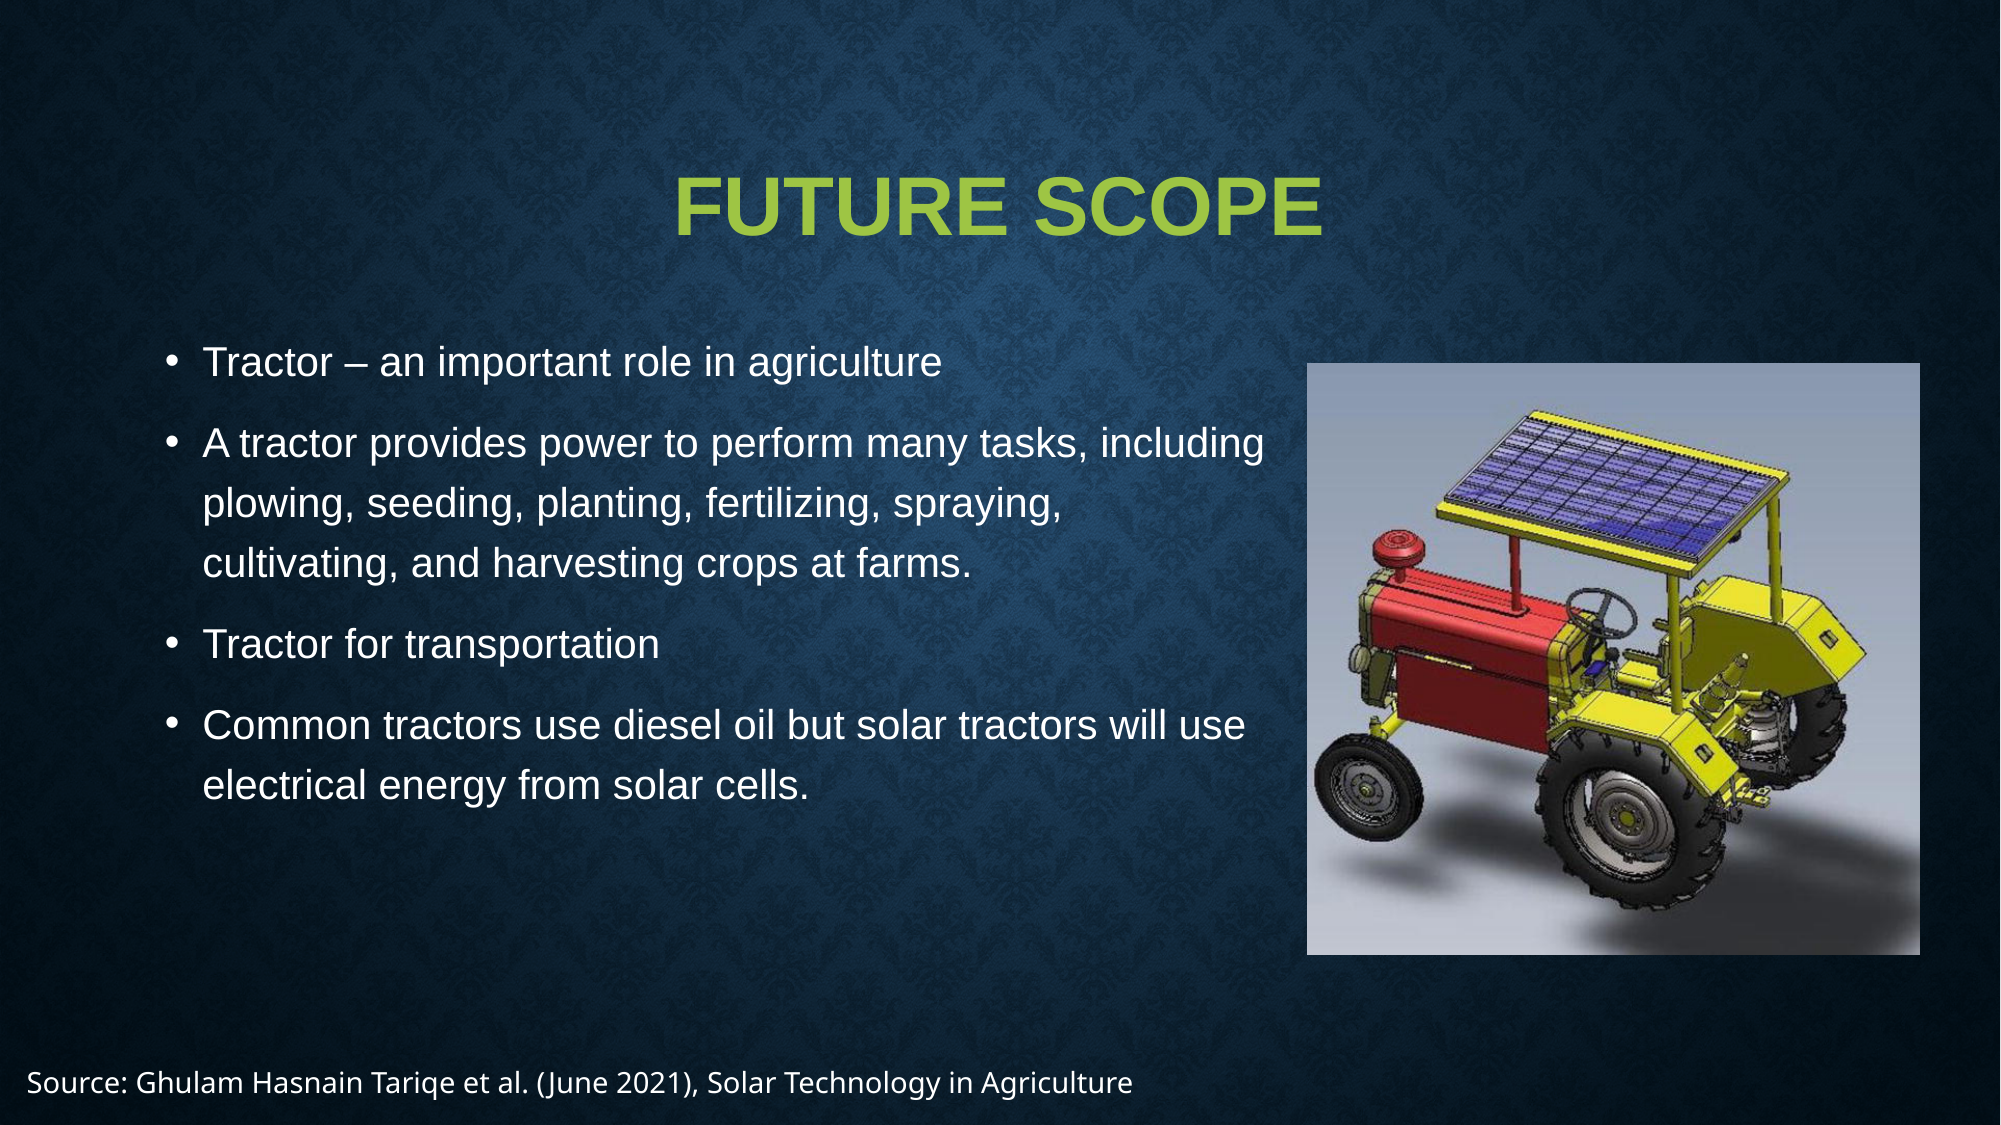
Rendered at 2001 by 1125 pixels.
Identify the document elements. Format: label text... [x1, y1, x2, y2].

title Future scope [149, 99, 1849, 318]
list Tractor – an important role in agriculture A tractor provides power to perform many tasks, including plowing, seeding, planting, fertilizing, spraying, cultivating, and harvesting crops at farms. Tractor for transportation Common tractors use diesel oil but solar tractors will use electrical energy from solar cells. [149, 317, 1284, 1000]
text_box Source: Ghulam Hasnain Tariqe et al. (June 2021), Solar Technology in Agriculture [11, 1049, 1208, 1115]
picture [1306, 362, 1920, 955]
